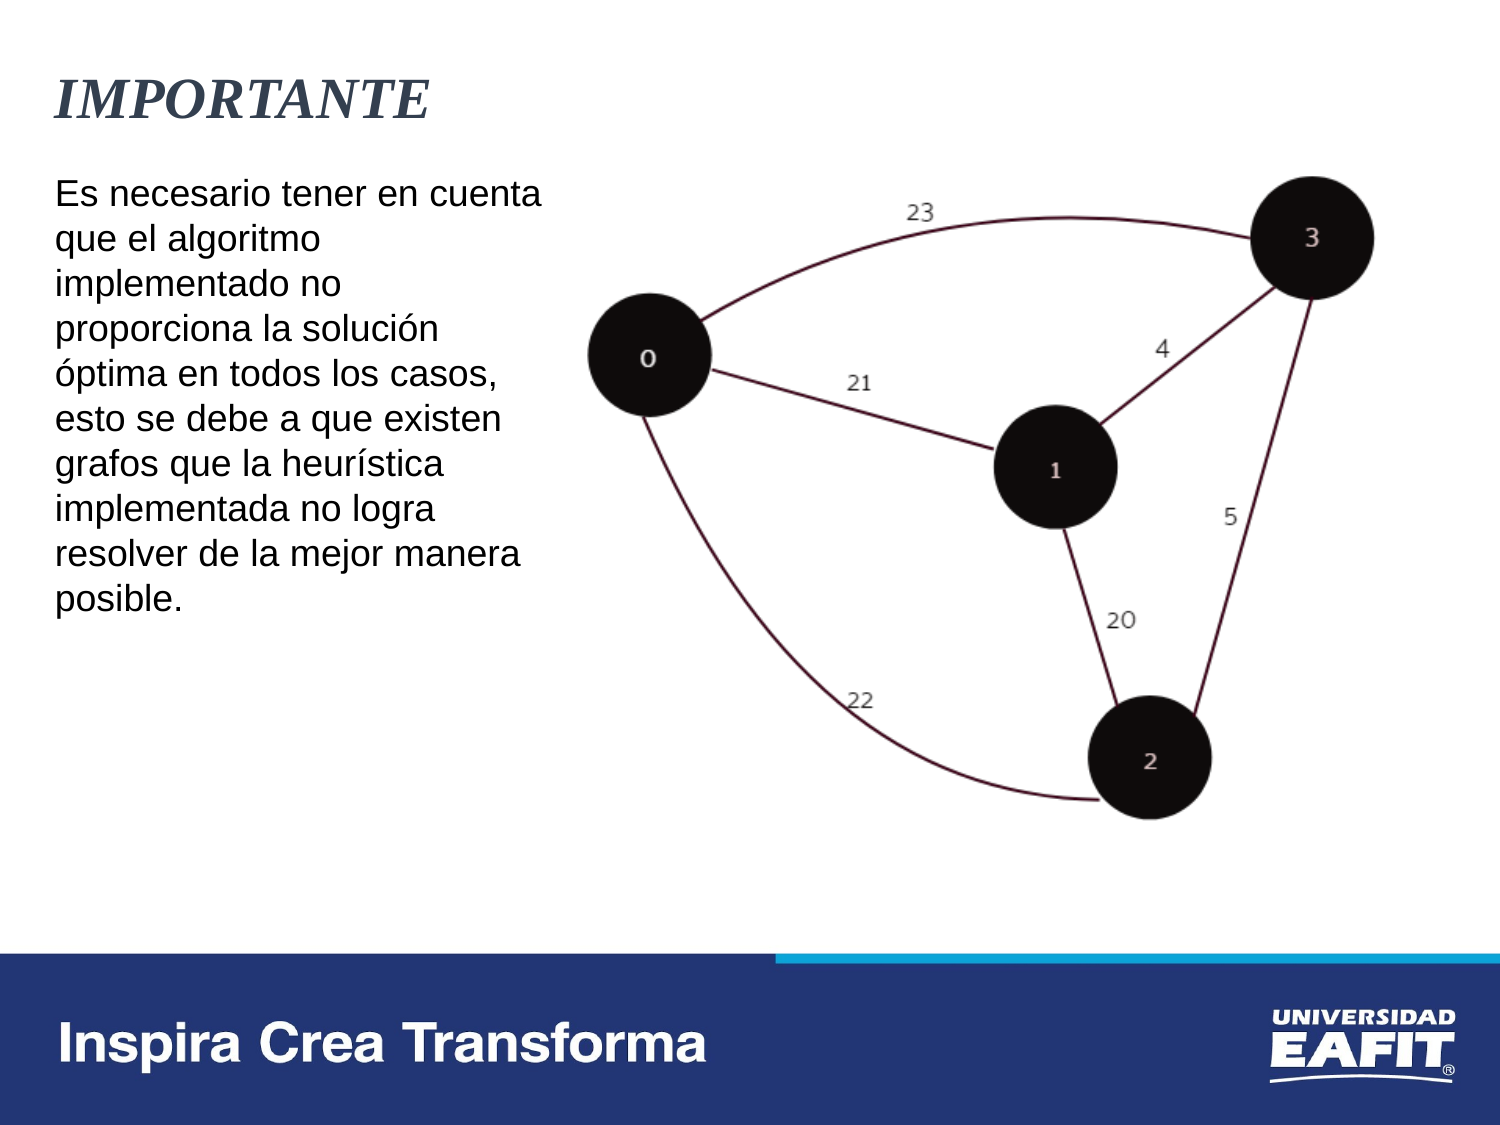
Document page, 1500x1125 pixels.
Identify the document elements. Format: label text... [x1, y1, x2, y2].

picture [0, 0, 1500, 1125]
text_box IMPORTANTE [39, 49, 1334, 151]
text_box Es necesario tener en cuenta que el algoritmo implementado no proporciona la solución óptima en todos los casos, esto se debe a que existen grafos que la heurística implementada no logra resolver de la mejor manera posible. [39, 161, 562, 779]
